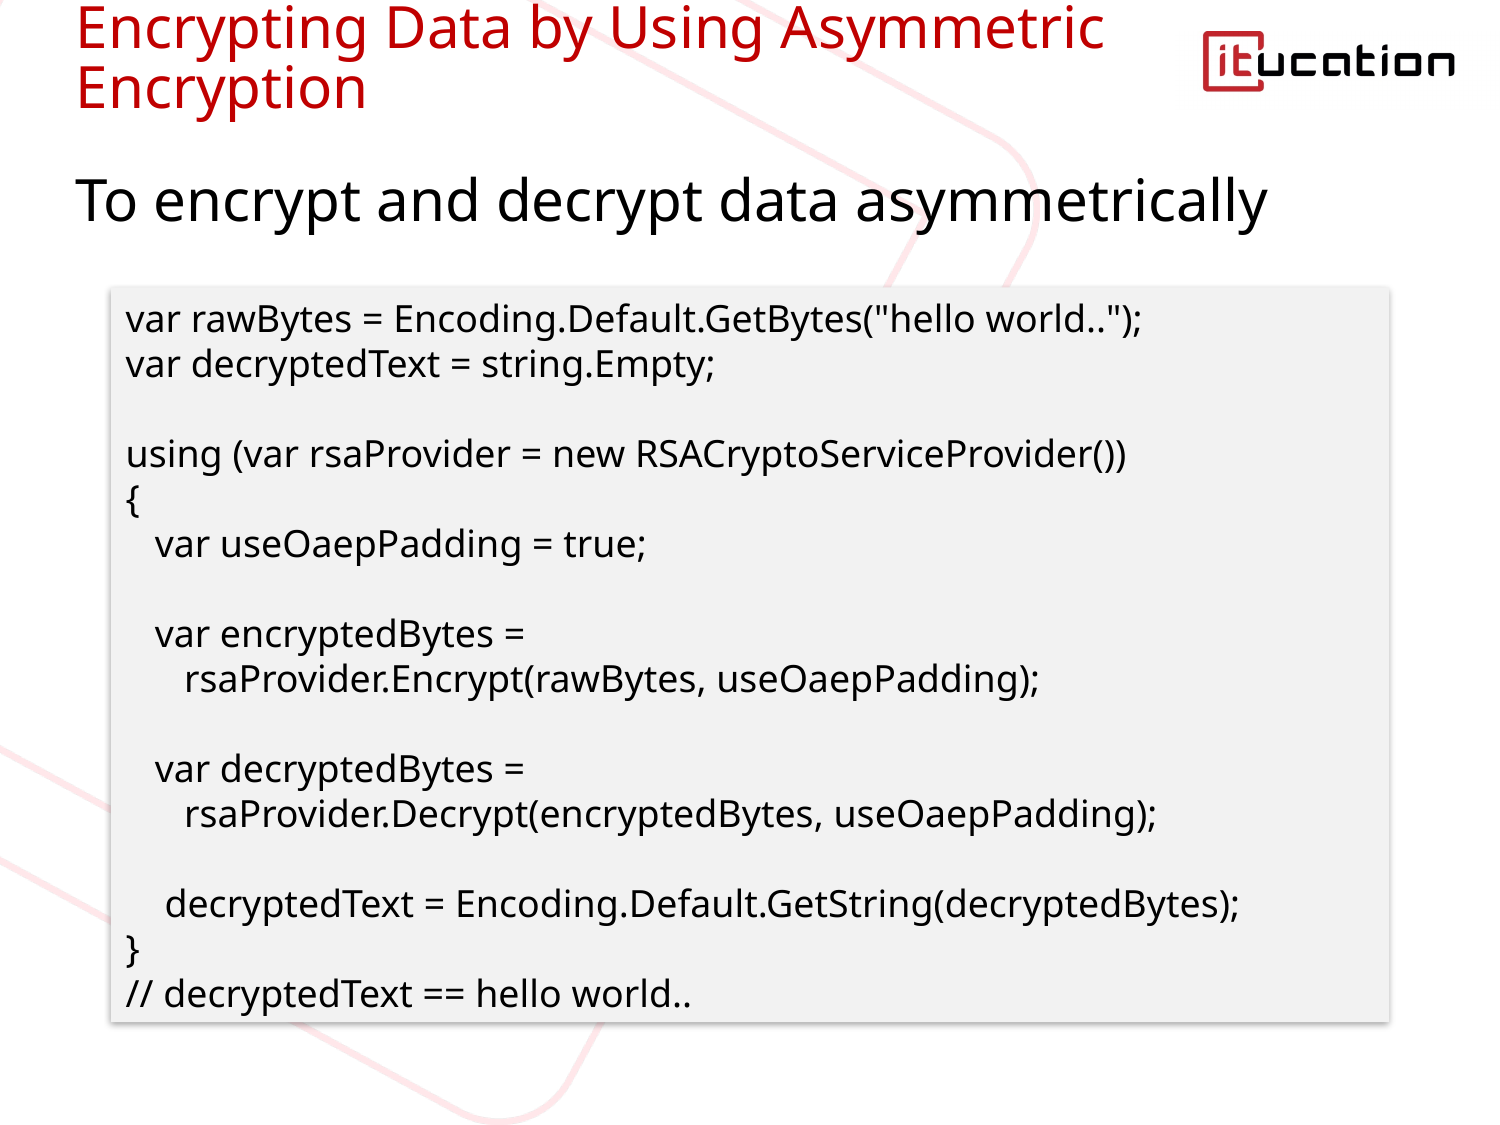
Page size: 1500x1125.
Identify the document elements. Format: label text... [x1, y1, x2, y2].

picture [1186, 31, 1500, 110]
text_box var rawBytes = Encoding.Default.GetBytes("hello world.."); var decryptedText = string.Empty; using (var rsaProvider = new RSACryptoServiceProvider()) { var useOaepPadding = true; var encryptedBytes = rsaProvider.Encrypt(rawBytes, useOaepPadding); var decryptedBytes = rsaProvider.Decrypt(encryptedBytes, useOaepPadding); decryptedText = Encoding.Default.GetString(decryptedBytes); } // decryptedText == hello world.. [110, 287, 1390, 1023]
title Encrypting Data by Using Asymmetric Encryption [75, 0, 1186, 122]
text_box To encrypt and decrypt data asymmetrically [75, 162, 1347, 883]
